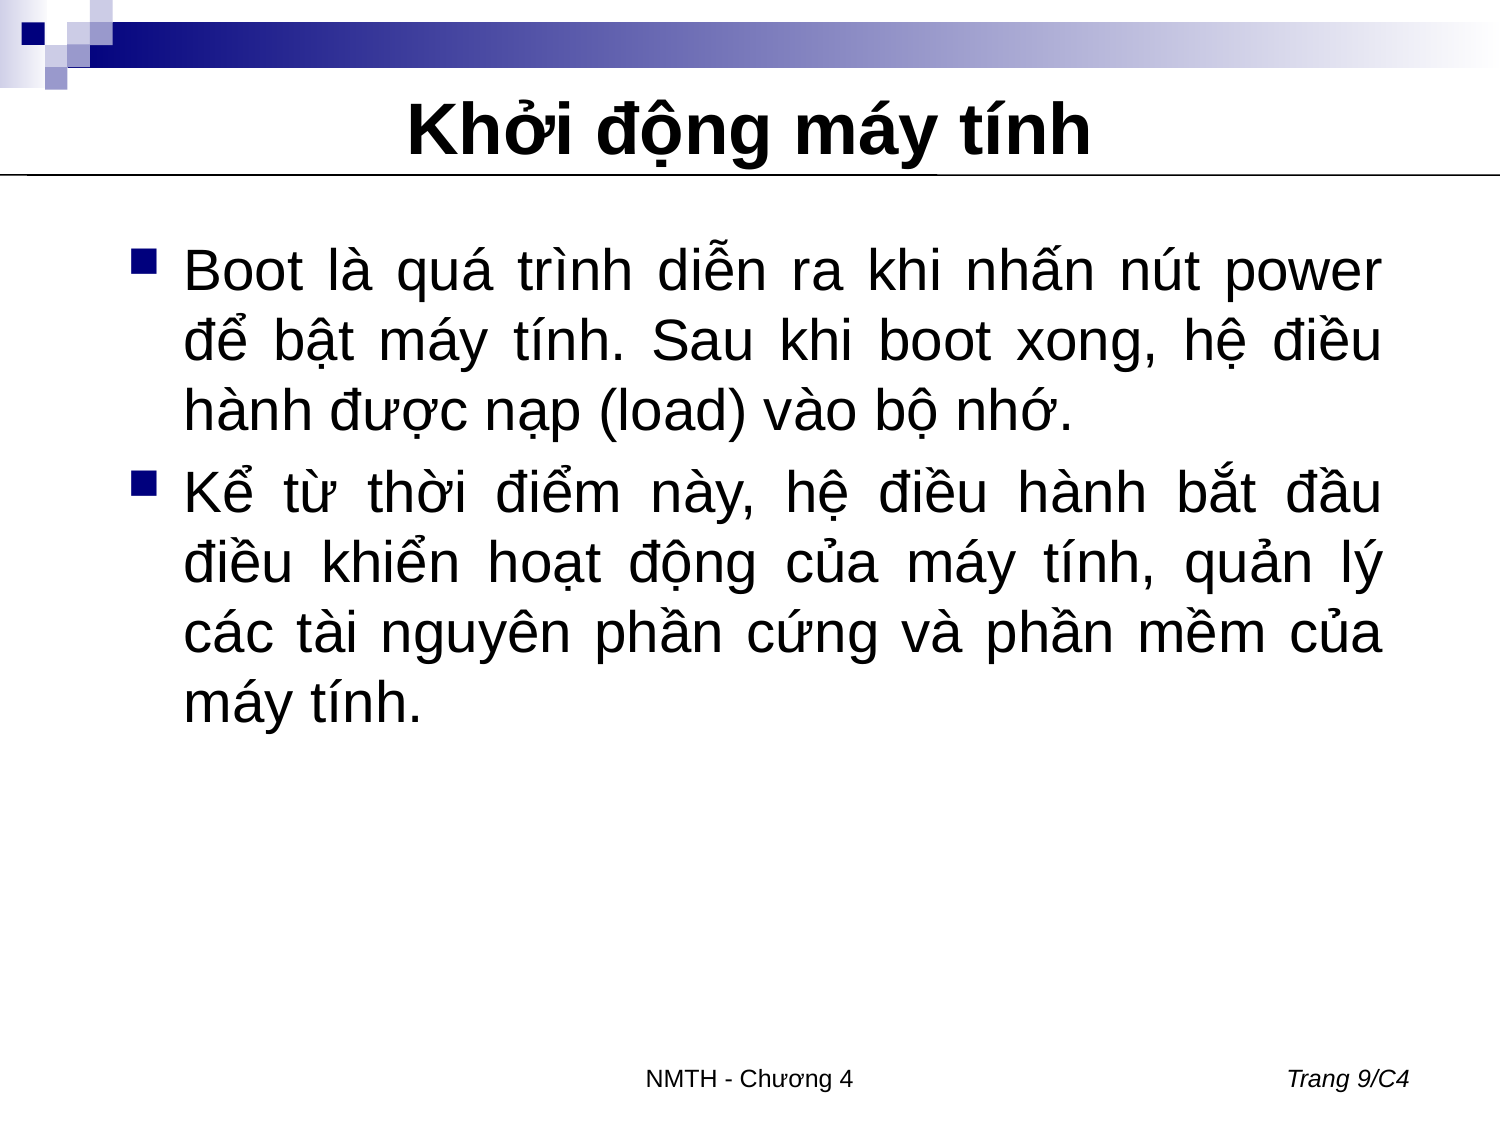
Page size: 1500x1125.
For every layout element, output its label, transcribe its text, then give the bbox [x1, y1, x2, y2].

list Boot là quá trình diễn ra khi nhấn nút power để bật máy tính. Sau khi boot xong, hệ điều hành được nạp (load) vào bộ nhớ. Kể từ thời điểm này, hệ điều hành bắt đầu điều khiển hoạt động của máy tính, quản lý các tài nguyên phần cứng và phần mềm của máy tính. [112, 224, 1400, 1088]
slide_number Trang 9/C4 [1074, 1025, 1425, 1100]
title Khởi động máy tính [75, 75, 1425, 175]
footer NMTH - Chương 4 [512, 1025, 988, 1100]
